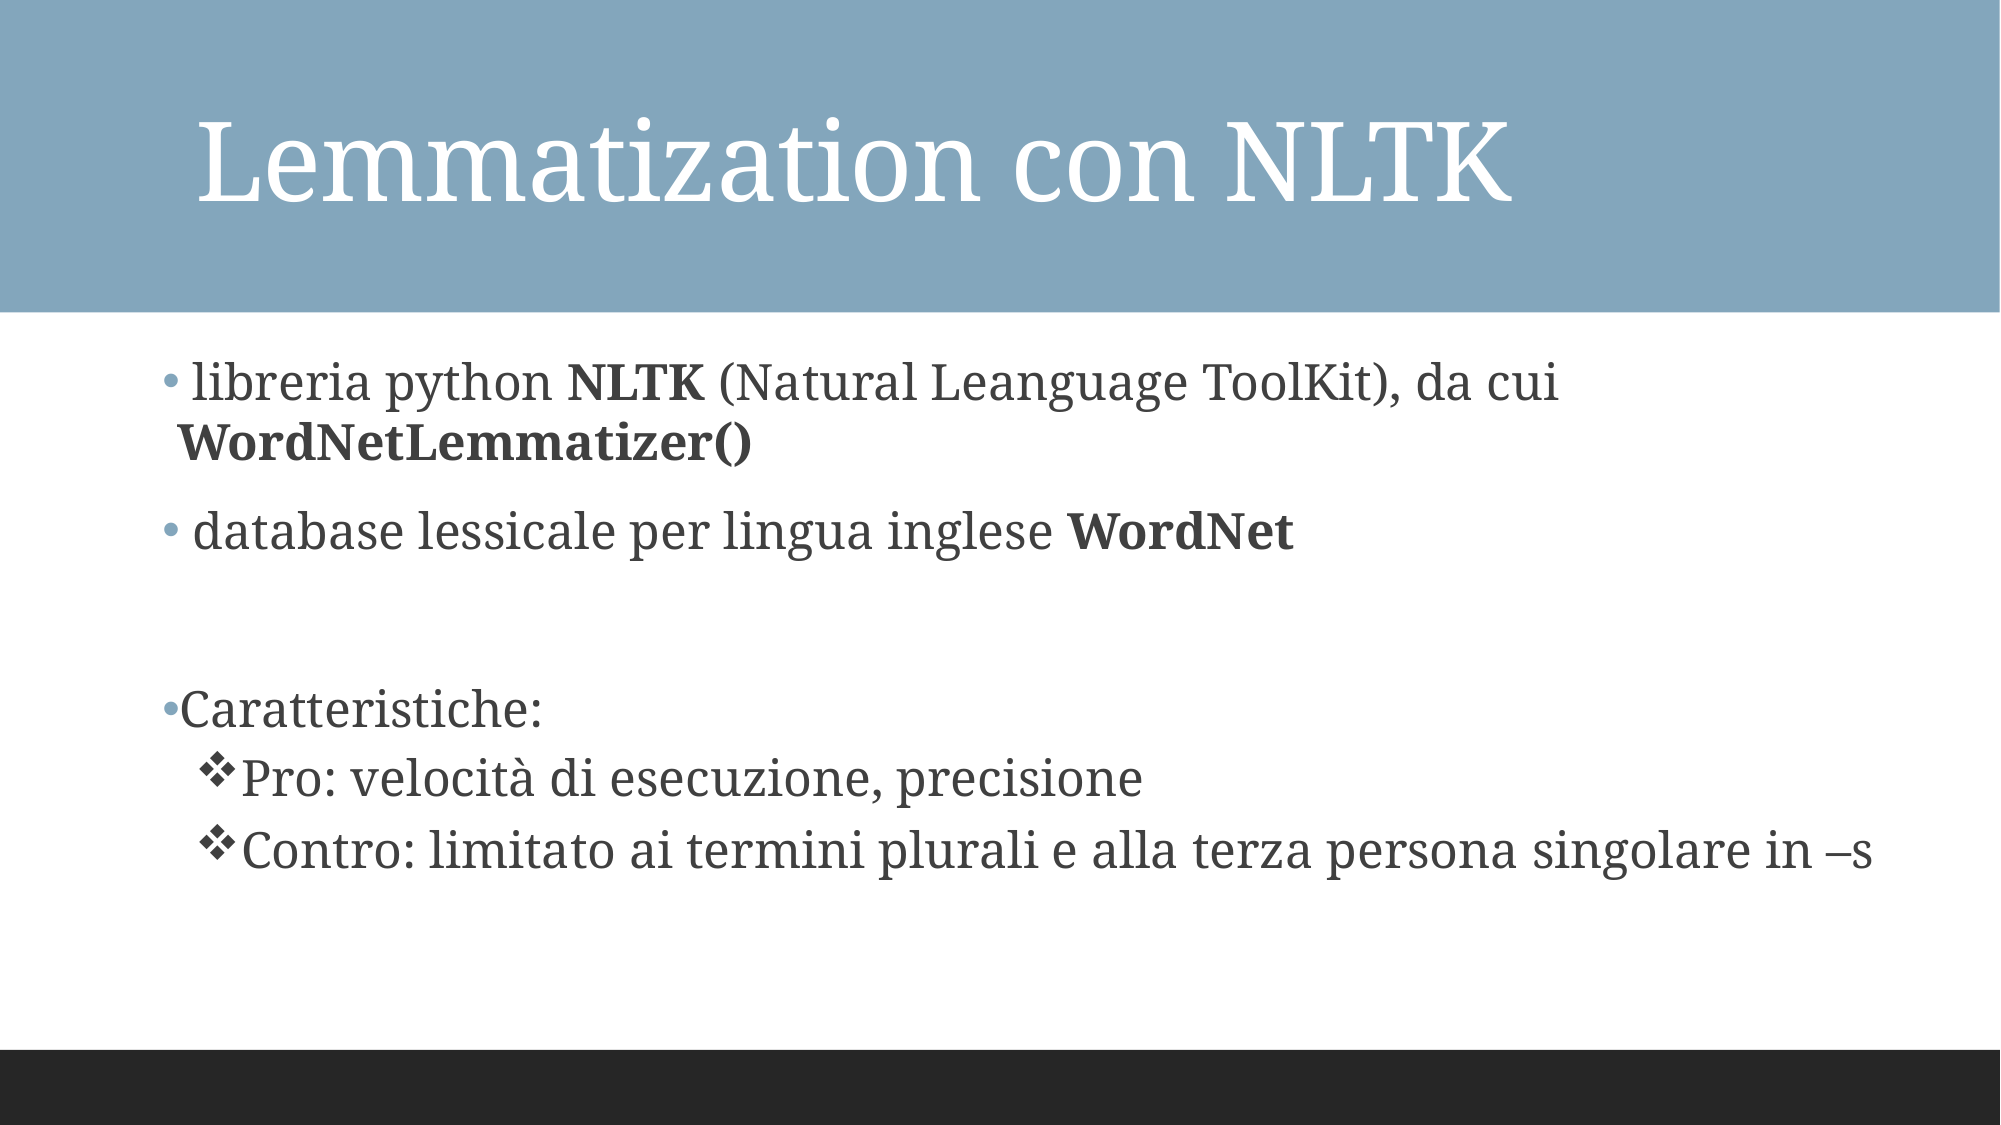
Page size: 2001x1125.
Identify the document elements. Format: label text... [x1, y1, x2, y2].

list libreria python NLTK (Natural Leanguage ToolKit), da cui WordNetLemmatizer() database lessicale per lingua inglese WordNet Caratteristiche: Pro: velocità di esecuzione, precisione Contro: limitato ai termini plurali e alla terza persona singolare in –s [162, 342, 1963, 988]
text_box [0, 0, 2000, 314]
text_box [0, 1049, 2000, 1125]
text_box [0, 314, 2000, 1049]
title Lemmatization con NLTK [180, 47, 1830, 285]
